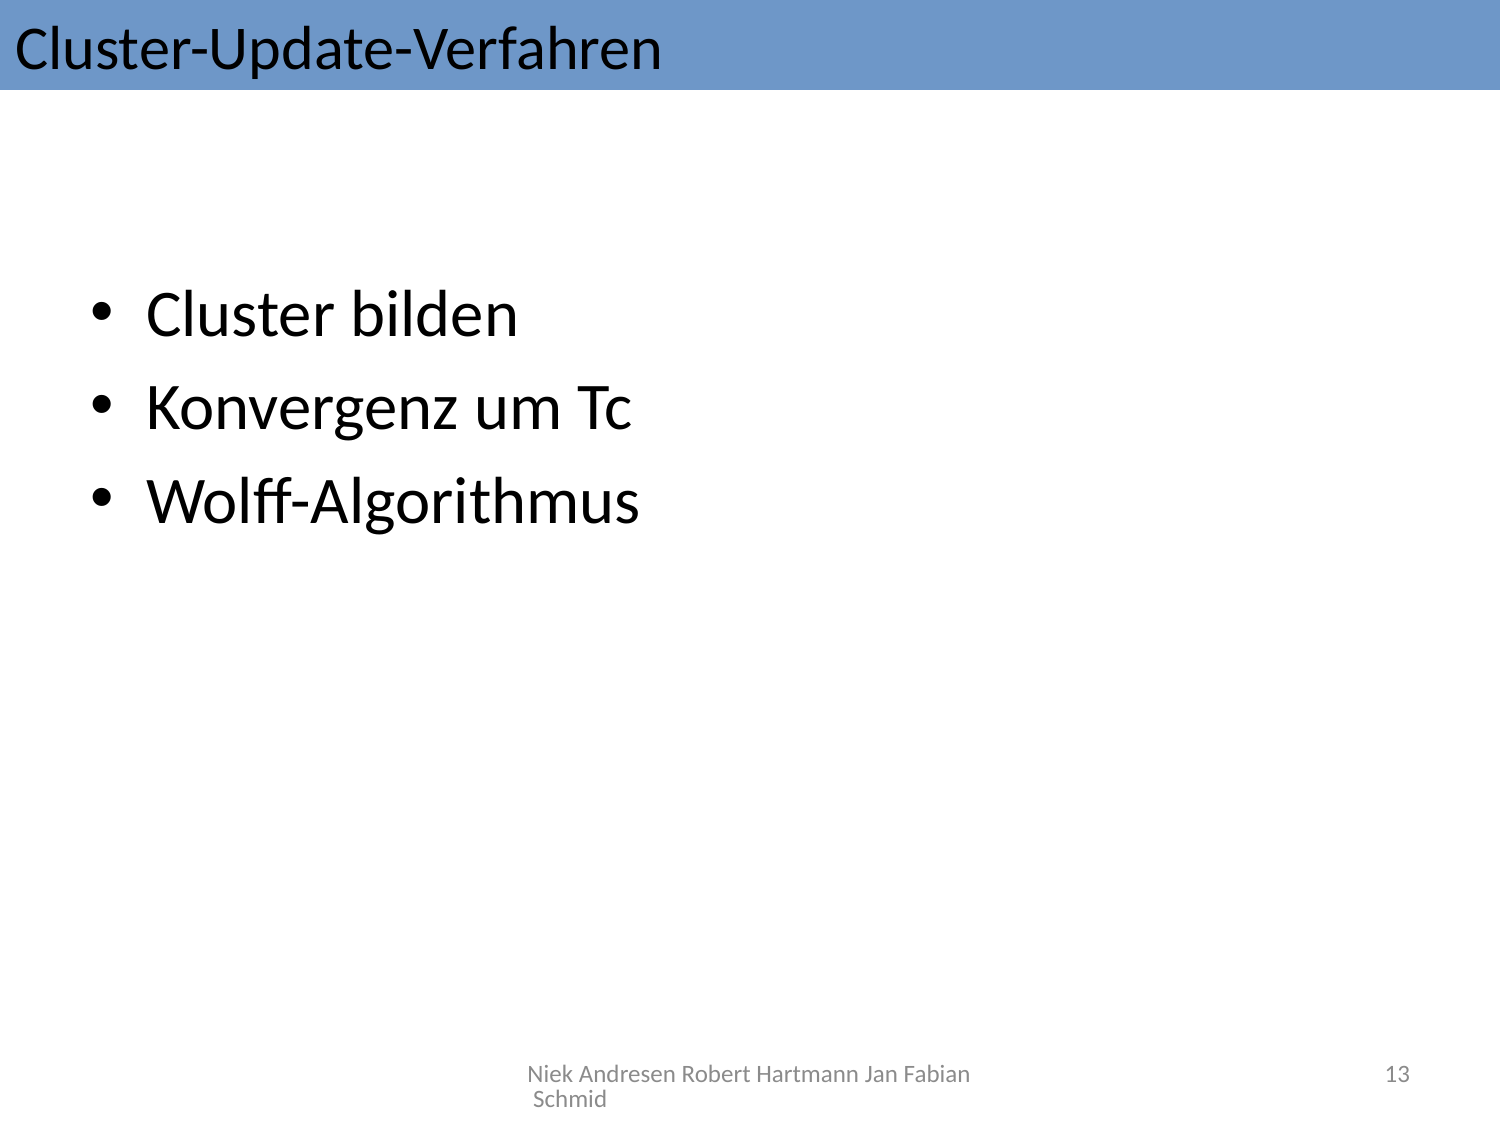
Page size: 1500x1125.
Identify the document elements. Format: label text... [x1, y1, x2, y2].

slide_number 13 [1074, 1042, 1425, 1103]
list Cluster bilden Konvergenz um Tc Wolff-Algorithmus [75, 262, 1425, 1005]
footer Niek Andresen Robert Hartmann Jan Fabian Schmid [512, 1042, 988, 1103]
text_box Cluster-Update-Verfahren [0, 0, 1500, 90]
